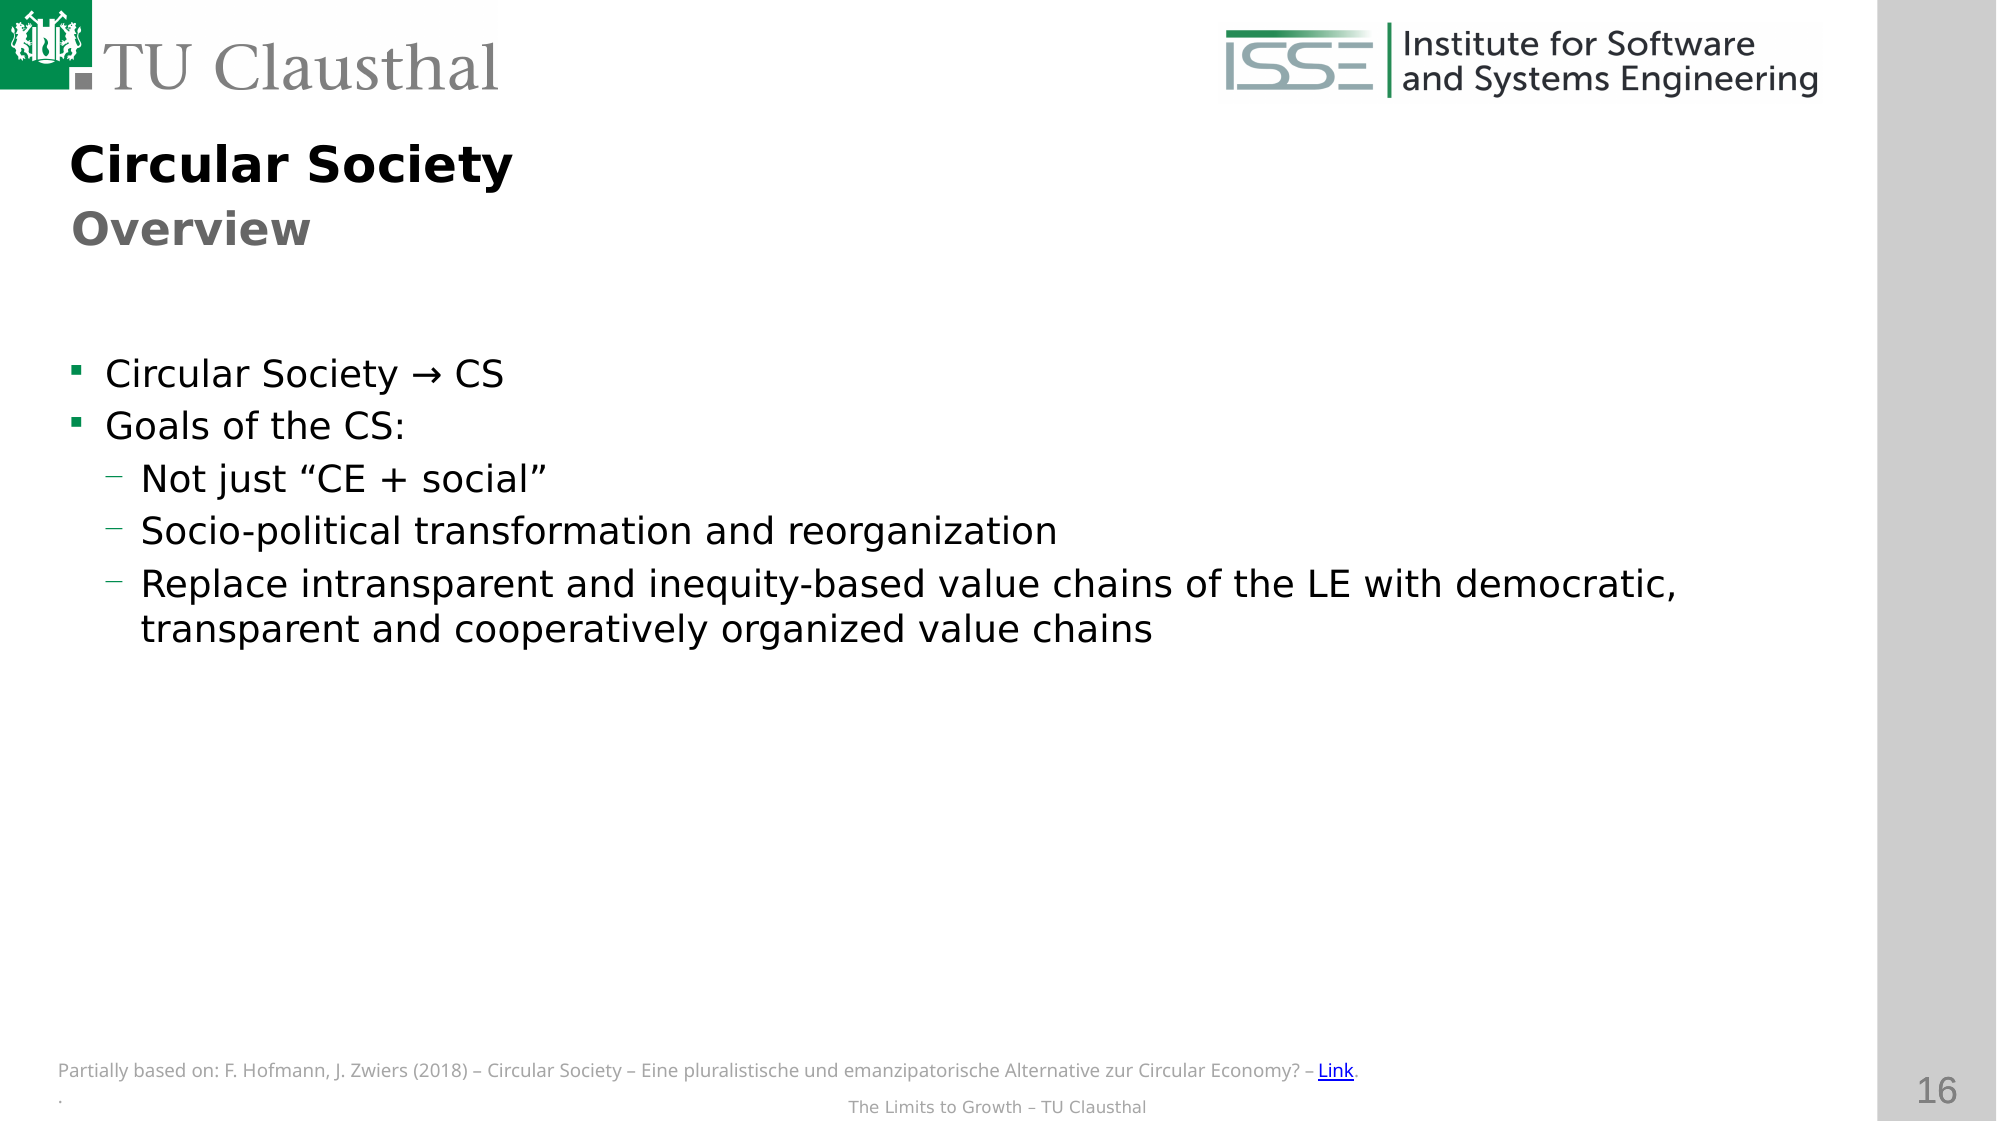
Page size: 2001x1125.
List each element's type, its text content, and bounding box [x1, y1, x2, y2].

text_box Circular Society → CS Goals of the CS: Not just “CE + social” Socio-political transformation and reorganization Replace intransparent and inequity-based value chains of the LE with democratic, transparent and cooperatively organized value chains Also → preserve the environment/ressources for present and future generations and enable social participation and quality of life All-encompassing change necessary if the CE is to be the subject of a socio-ecological transformation Democratisation of value creation processes and strategies for the activation and emancipation of different stakeholder groups [55, 208, 1816, 1032]
picture [1218, 22, 1823, 104]
text_box Circular Society [55, 125, 1816, 205]
text_box Partially based on: F. Hofmann, J. Zwiers (2018) – Circular Society – Eine pluralistische und emanzipatorische Alternative zur Circular Economy? – Link. . [43, 1051, 1650, 1115]
text_box Overview [70, 188, 1767, 267]
picture [0, 0, 498, 90]
